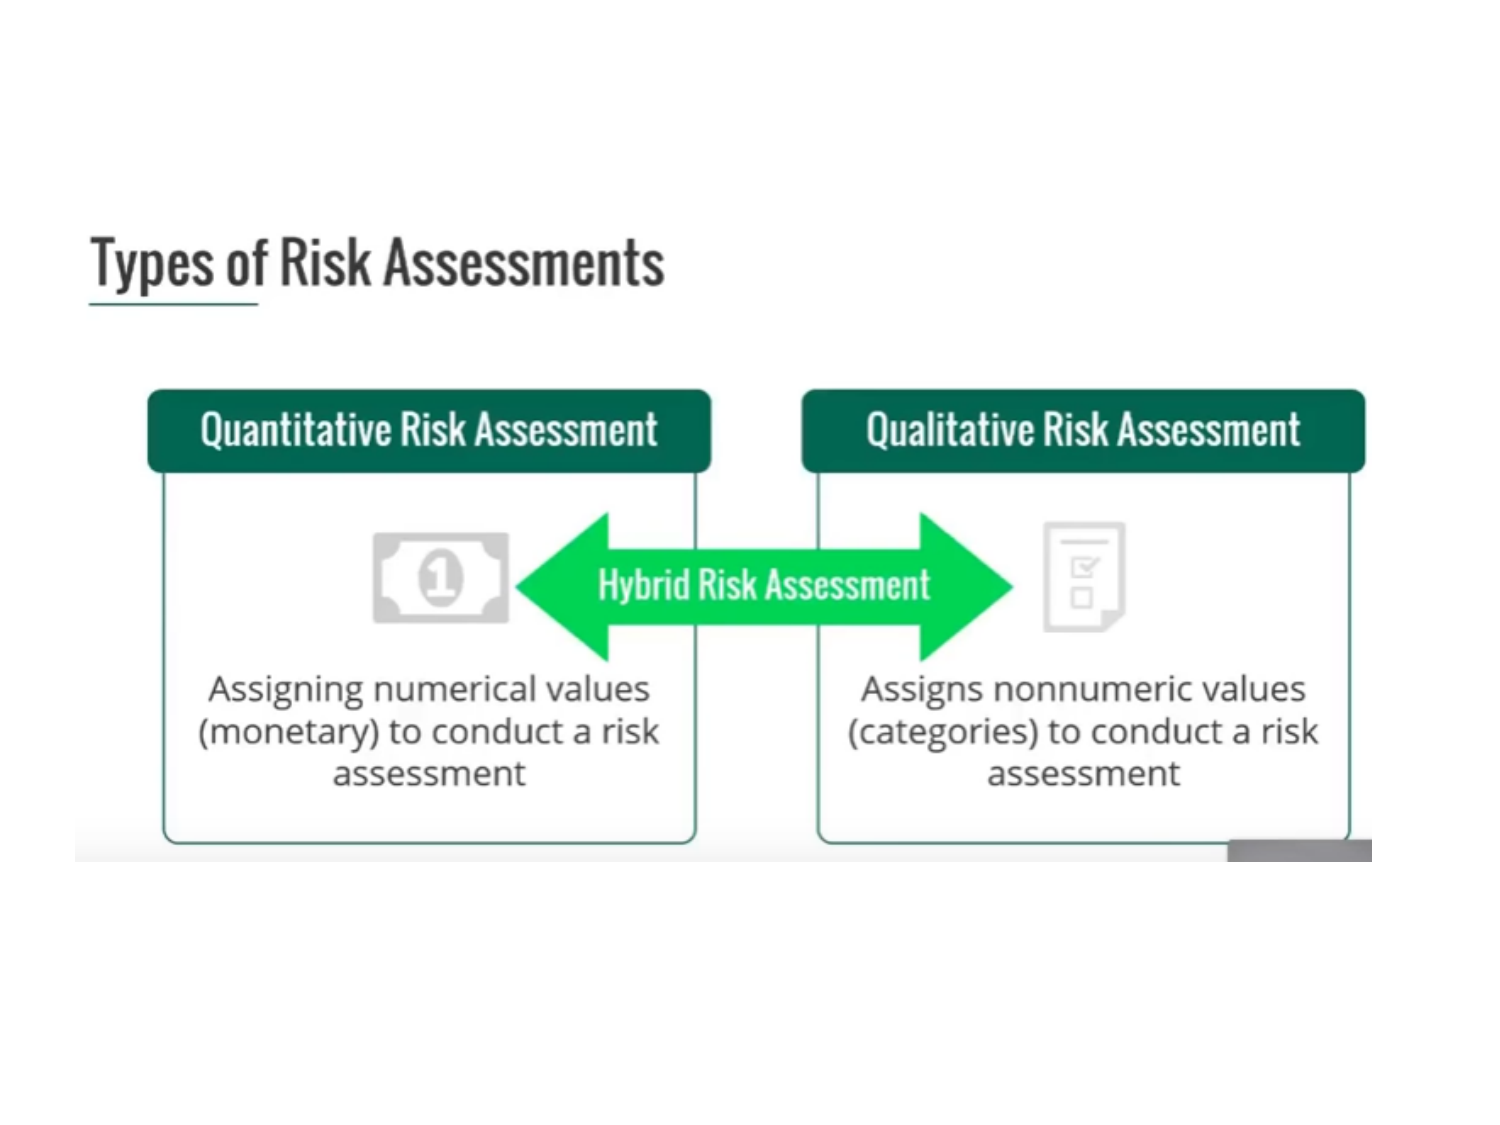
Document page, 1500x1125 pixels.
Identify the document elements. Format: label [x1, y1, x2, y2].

picture [74, 212, 1372, 862]
